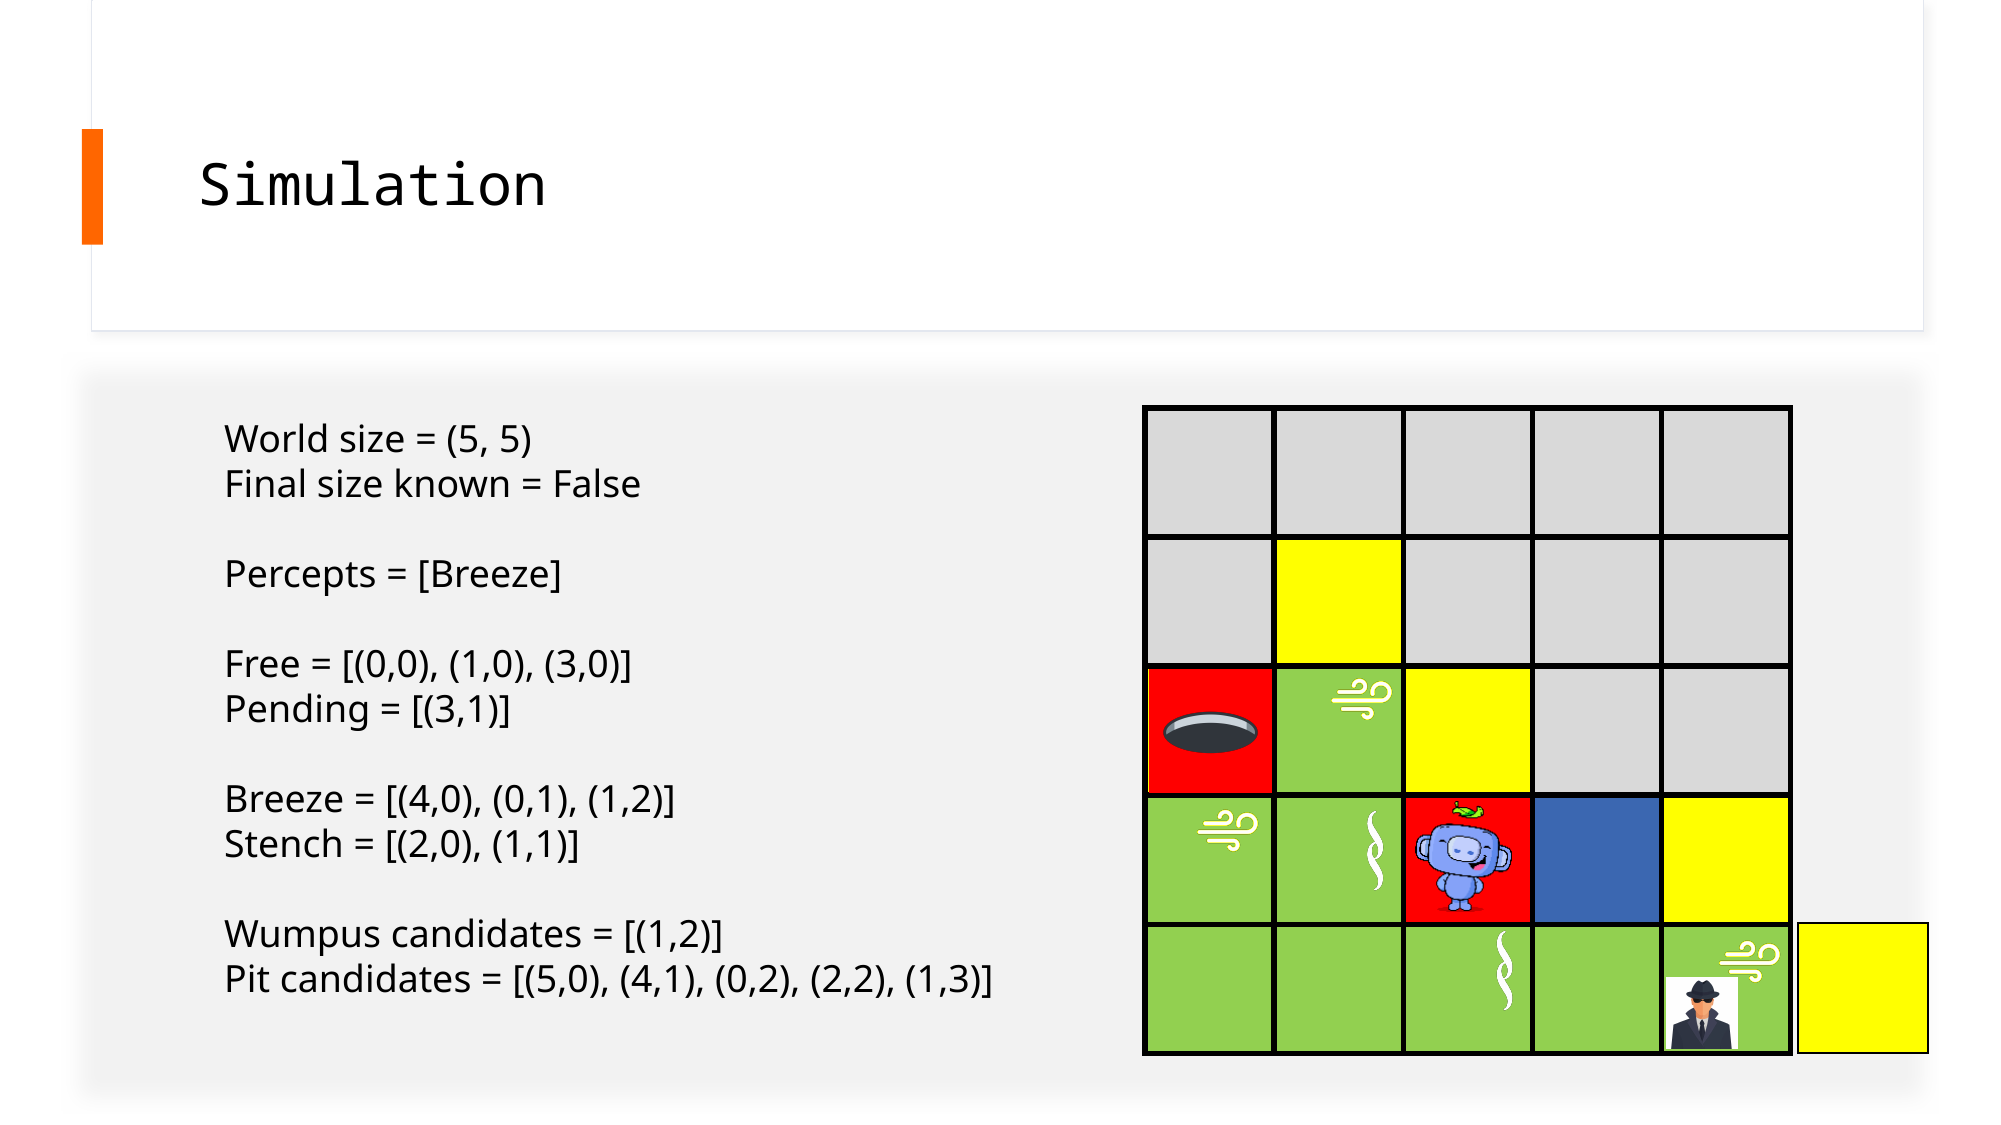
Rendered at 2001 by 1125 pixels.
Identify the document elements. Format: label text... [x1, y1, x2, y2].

table_cell [1664, 798, 1788, 922]
table_header [1406, 411, 1530, 534]
table_cell [1148, 540, 1271, 663]
table_cell [1277, 669, 1401, 792]
picture [1193, 796, 1262, 865]
picture [1333, 800, 1516, 912]
table_cell [1664, 540, 1788, 663]
table_header [88, 379, 1914, 1088]
table_cell [1406, 540, 1530, 663]
table_cell [1535, 669, 1659, 792]
table_cell [1406, 798, 1530, 922]
table_cell [1664, 669, 1788, 792]
picture [1666, 927, 1784, 1049]
text_box [1797, 922, 1929, 1054]
table_header [1664, 411, 1788, 534]
table_cell [1535, 540, 1659, 663]
table_header [1535, 411, 1659, 534]
title Simulation [183, 90, 1851, 284]
table_header [1148, 411, 1271, 534]
table_header [1277, 411, 1401, 534]
text_box World size = (5, 5) Final size known = False Percepts = [Breeze] Free = [(0,0), (1,0), (3,0)] Pending = [(3,1)] Breeze = [(4,0), (0,1), (1,2)] Stench = [(2,0), (1,1)] Wumpus candidates = [(1,2)] Pit candidates = [(5,0), (4,1), (0,2), (2,2), (1,3)] [209, 407, 1031, 1053]
table_cell [1406, 669, 1530, 792]
text_box [96, 387, 1906, 1080]
table_cell [1277, 540, 1401, 663]
picture [1148, 669, 1273, 793]
table_cell [1535, 798, 1659, 922]
table_cell [1277, 798, 1401, 922]
table_cell [1535, 927, 1659, 1051]
picture [1327, 665, 1396, 734]
title Simulation [92, 383, 1911, 1084]
table_cell [1148, 798, 1271, 922]
table_cell [1664, 927, 1788, 1051]
table_cell [1406, 927, 1530, 1051]
table_cell [1277, 927, 1401, 1051]
picture [1463, 929, 1545, 1012]
table_cell [1148, 927, 1271, 1051]
